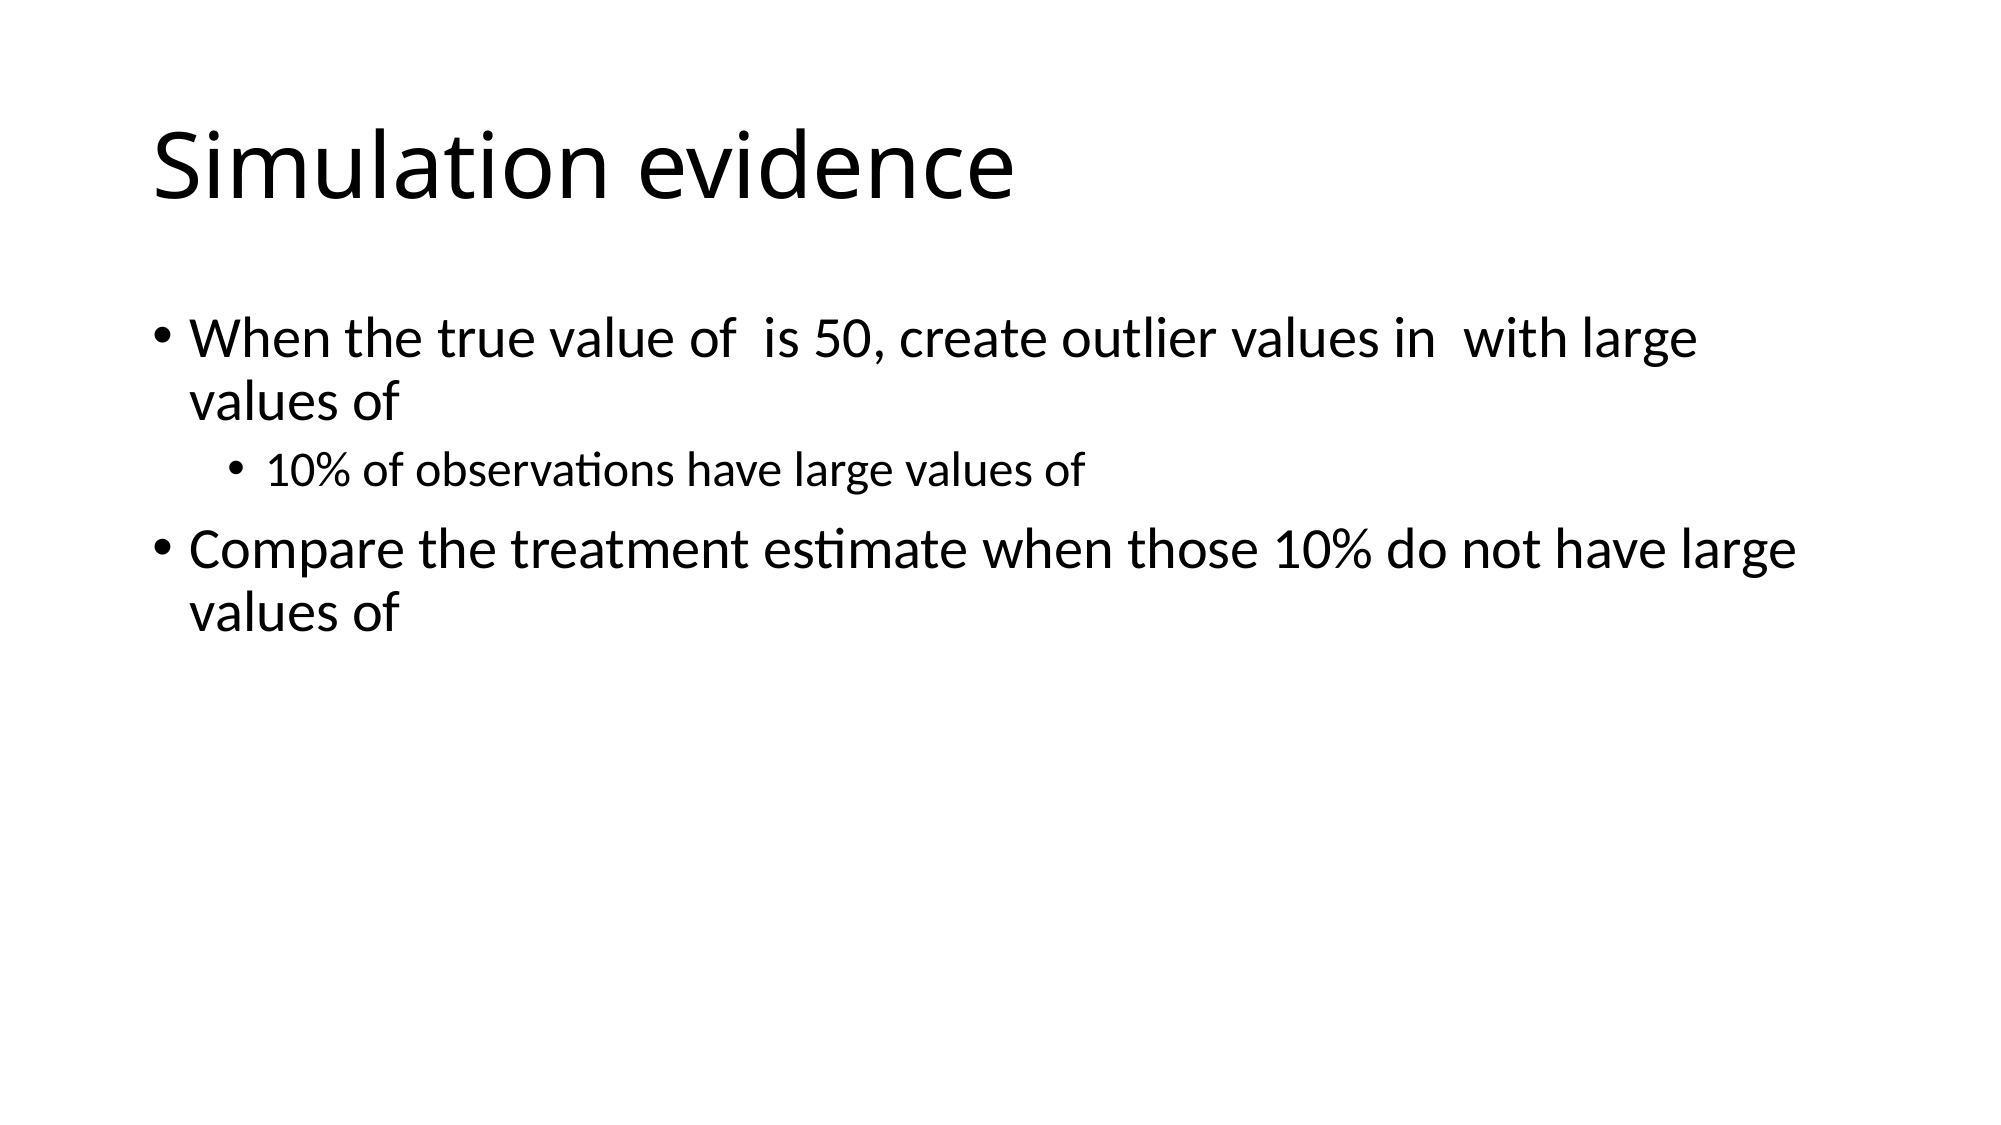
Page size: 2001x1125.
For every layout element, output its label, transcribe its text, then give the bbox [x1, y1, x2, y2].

title Simulation evidence [137, 59, 1863, 278]
